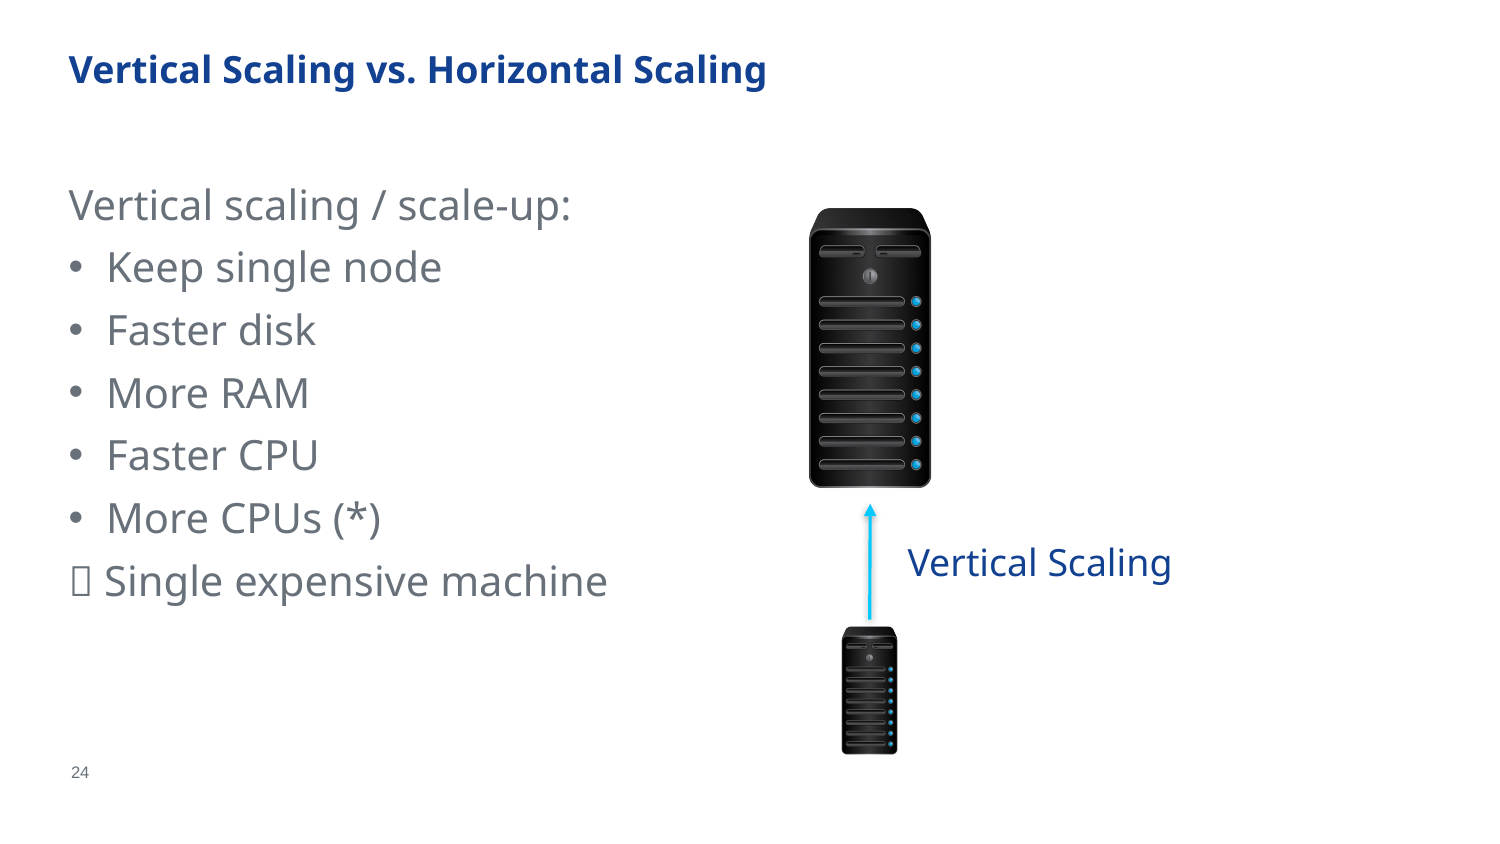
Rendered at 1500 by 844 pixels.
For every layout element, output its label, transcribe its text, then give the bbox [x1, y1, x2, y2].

title Vertical Scaling vs. Horizontal Scaling [68, 45, 1419, 98]
picture [798, 619, 942, 763]
list Vertical scaling / scale-up: Keep single node Faster disk More RAM Faster CPU More CPUs (*)  Single expensive machine [68, 178, 1419, 722]
text_box Vertical Scaling [892, 531, 1188, 592]
picture [714, 192, 1026, 505]
